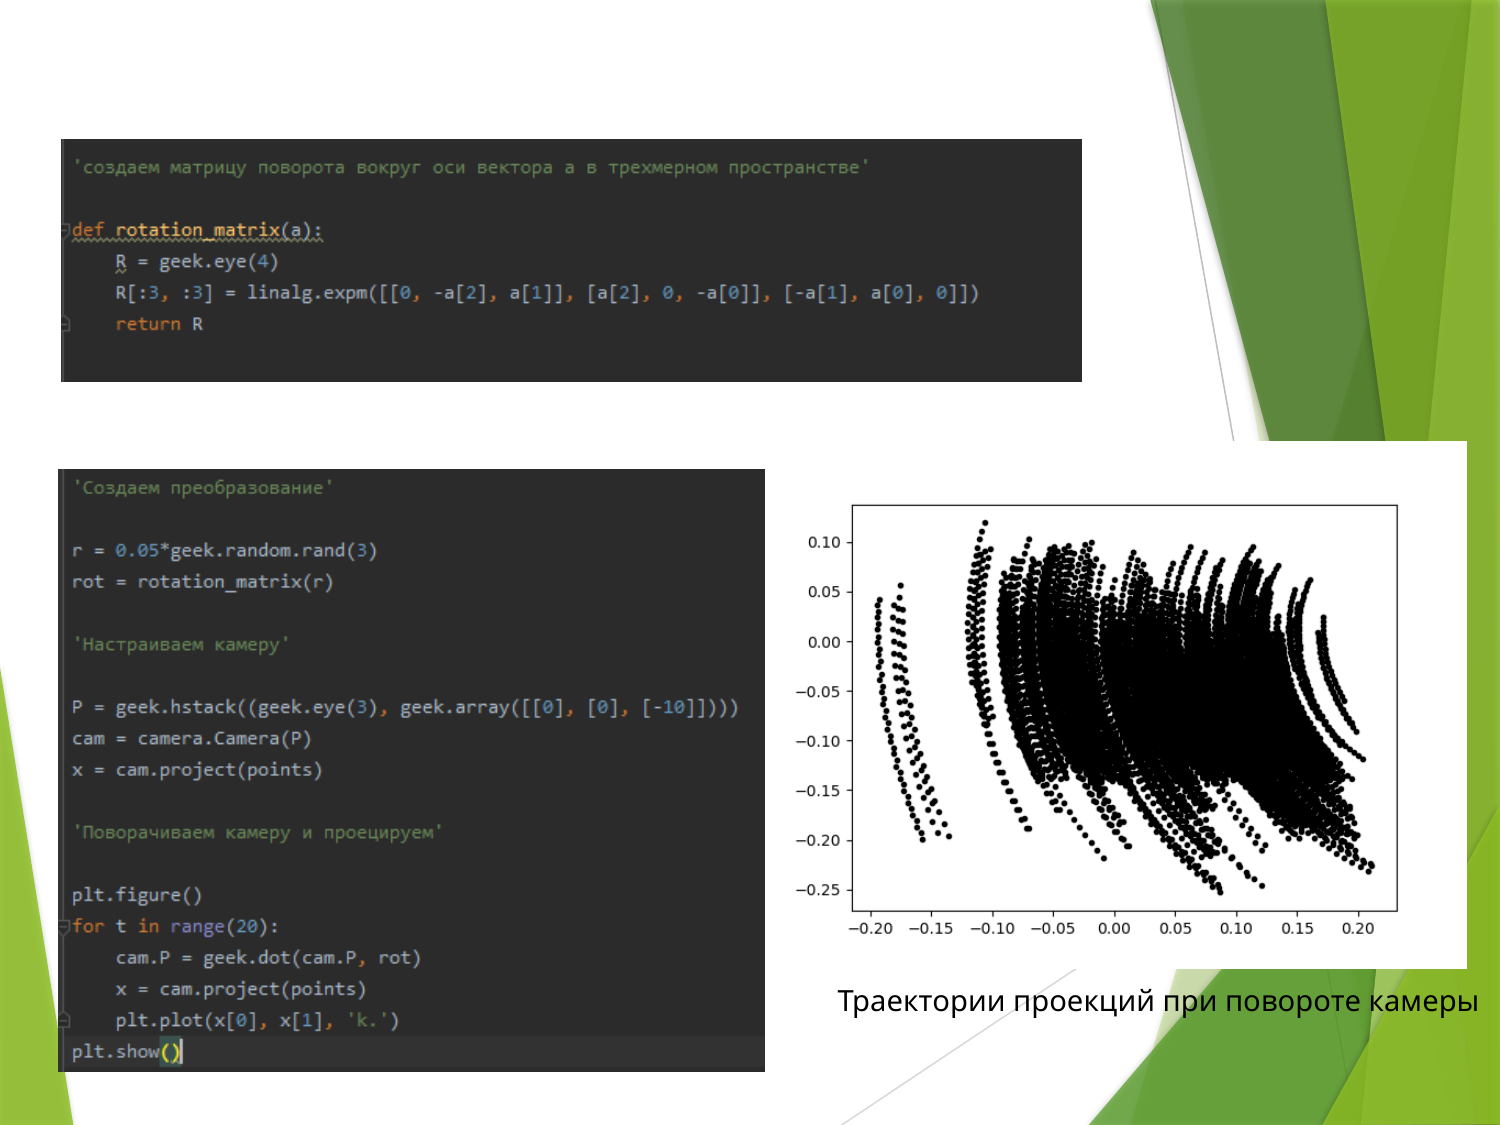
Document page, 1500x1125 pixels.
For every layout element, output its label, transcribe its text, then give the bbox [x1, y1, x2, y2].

text_box Траектории проекций при повороте камеры [822, 974, 1500, 1025]
picture [60, 139, 1082, 383]
picture [57, 440, 1468, 1072]
